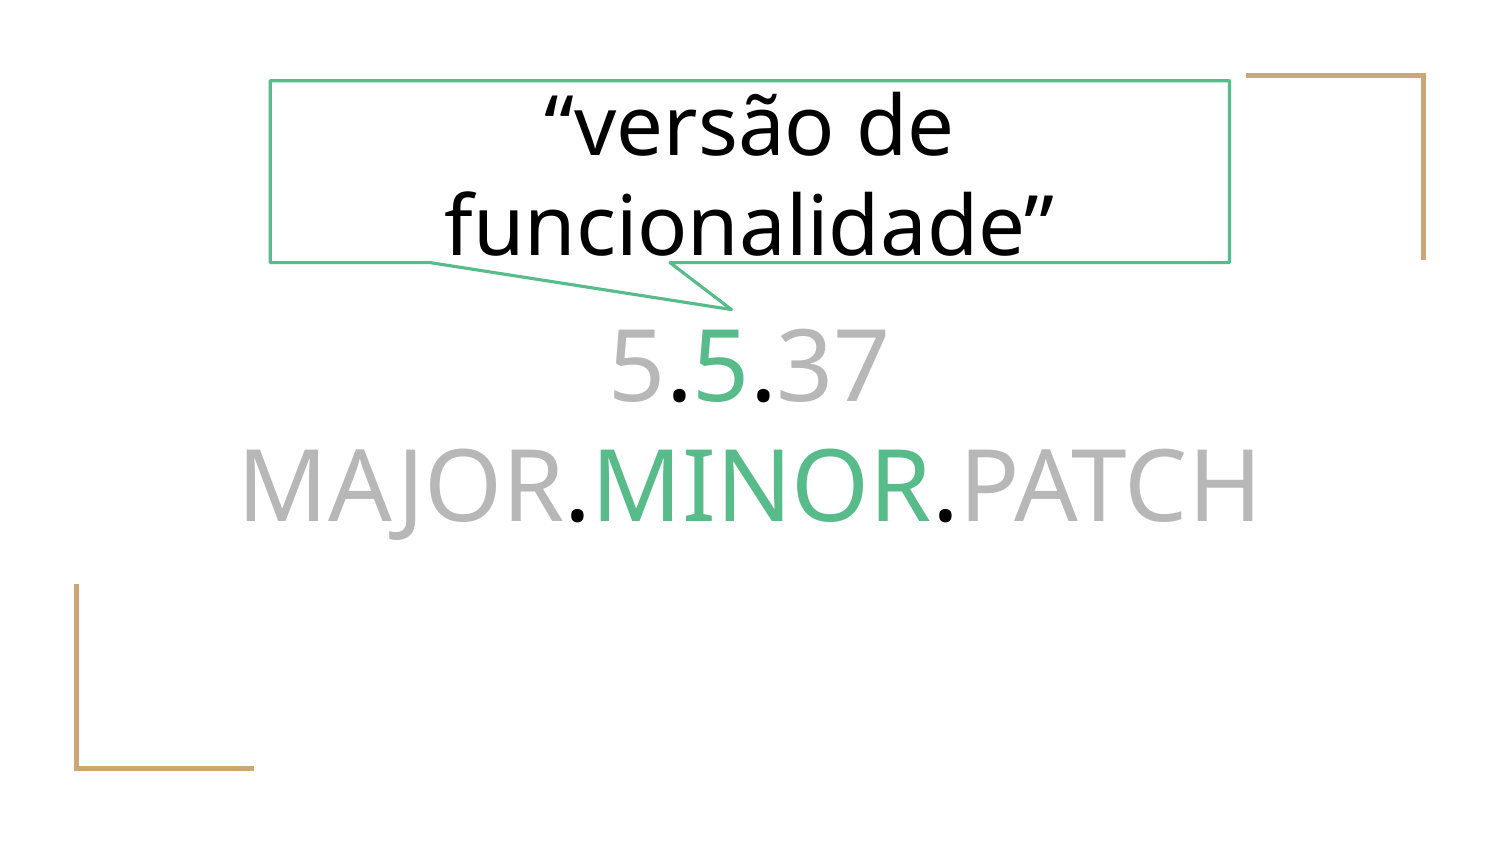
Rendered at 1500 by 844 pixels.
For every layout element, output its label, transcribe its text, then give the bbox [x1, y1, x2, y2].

title 5.5.37 MAJOR.MINOR.PATCH [126, 296, 1374, 548]
text_box “versão de funcionalidade” [270, 80, 1230, 310]
